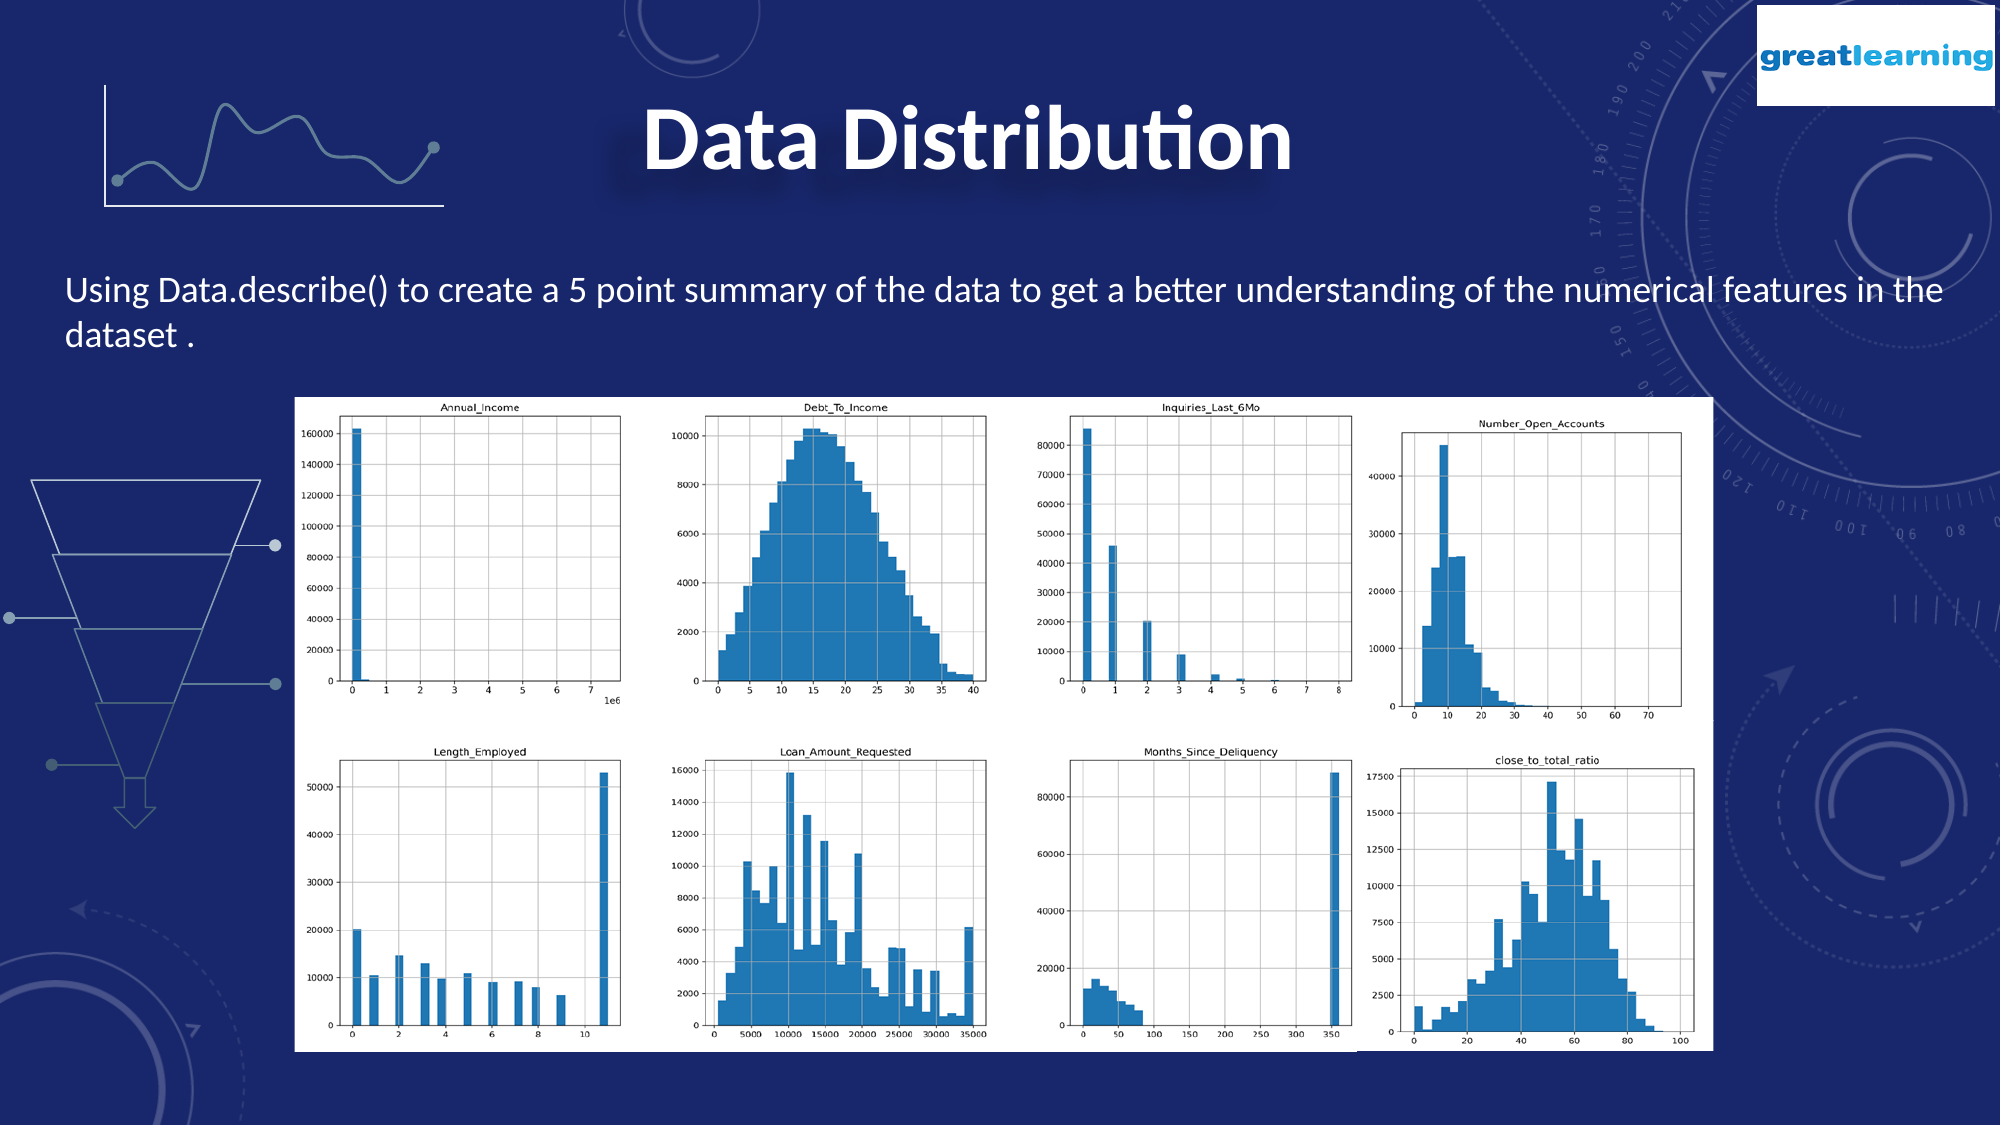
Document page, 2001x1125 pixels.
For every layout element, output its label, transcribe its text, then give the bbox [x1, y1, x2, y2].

text_box Using Data.describe() to create a 5 point summary of the data to get a better understanding of the numerical features in the dataset . [49, 257, 2000, 363]
text_box Data Distribution [545, 70, 1393, 306]
picture [0, 0, 2000, 1125]
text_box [104, 84, 445, 207]
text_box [8, 479, 276, 829]
